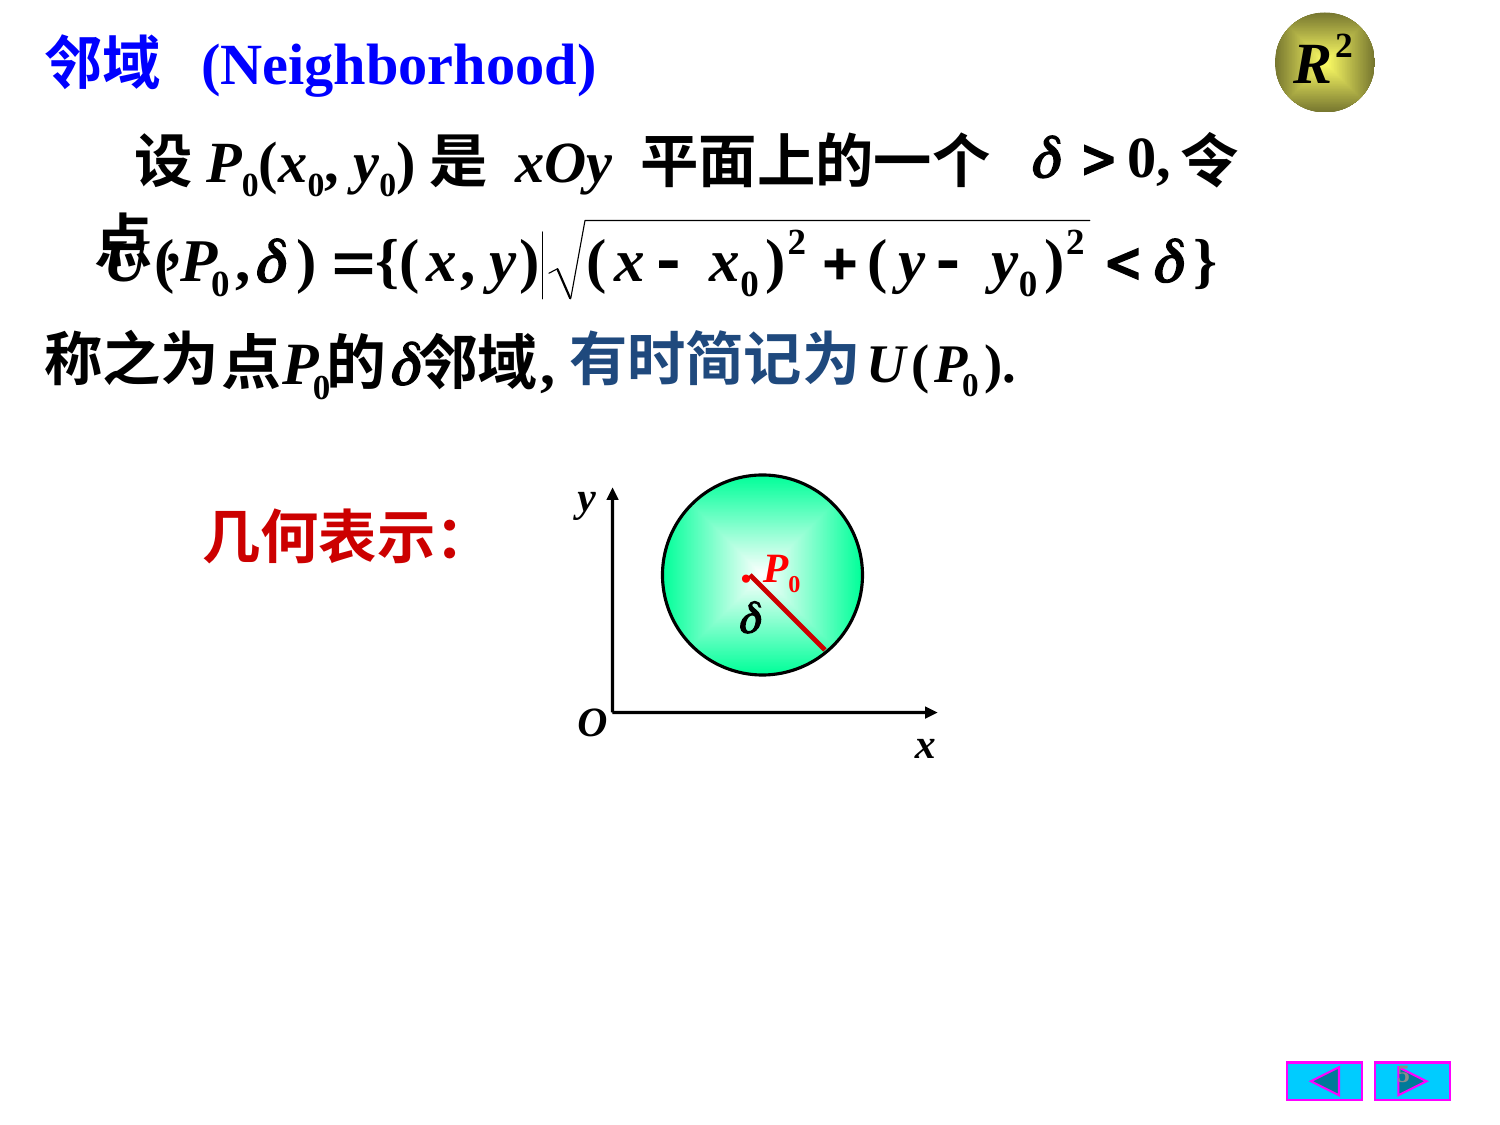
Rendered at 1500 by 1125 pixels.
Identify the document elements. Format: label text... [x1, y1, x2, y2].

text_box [562, 462, 1013, 776]
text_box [866, 335, 1018, 402]
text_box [1274, 12, 1376, 113]
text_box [104, 214, 1218, 306]
text_box 称之为 [29, 314, 317, 400]
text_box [1029, 131, 1174, 192]
text_box 有时简记为 [554, 314, 905, 400]
slide_number 5 [1074, 1042, 1425, 1103]
text_box 几何表示： [187, 492, 557, 578]
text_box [216, 323, 568, 415]
text_box 令 [1165, 116, 1254, 202]
text_box 邻域 (Neighborhood) [29, 19, 655, 104]
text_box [737, 597, 770, 638]
text_box 设P0(x0, y0)是 xOy 平面上的一个点, [79, 116, 1067, 281]
